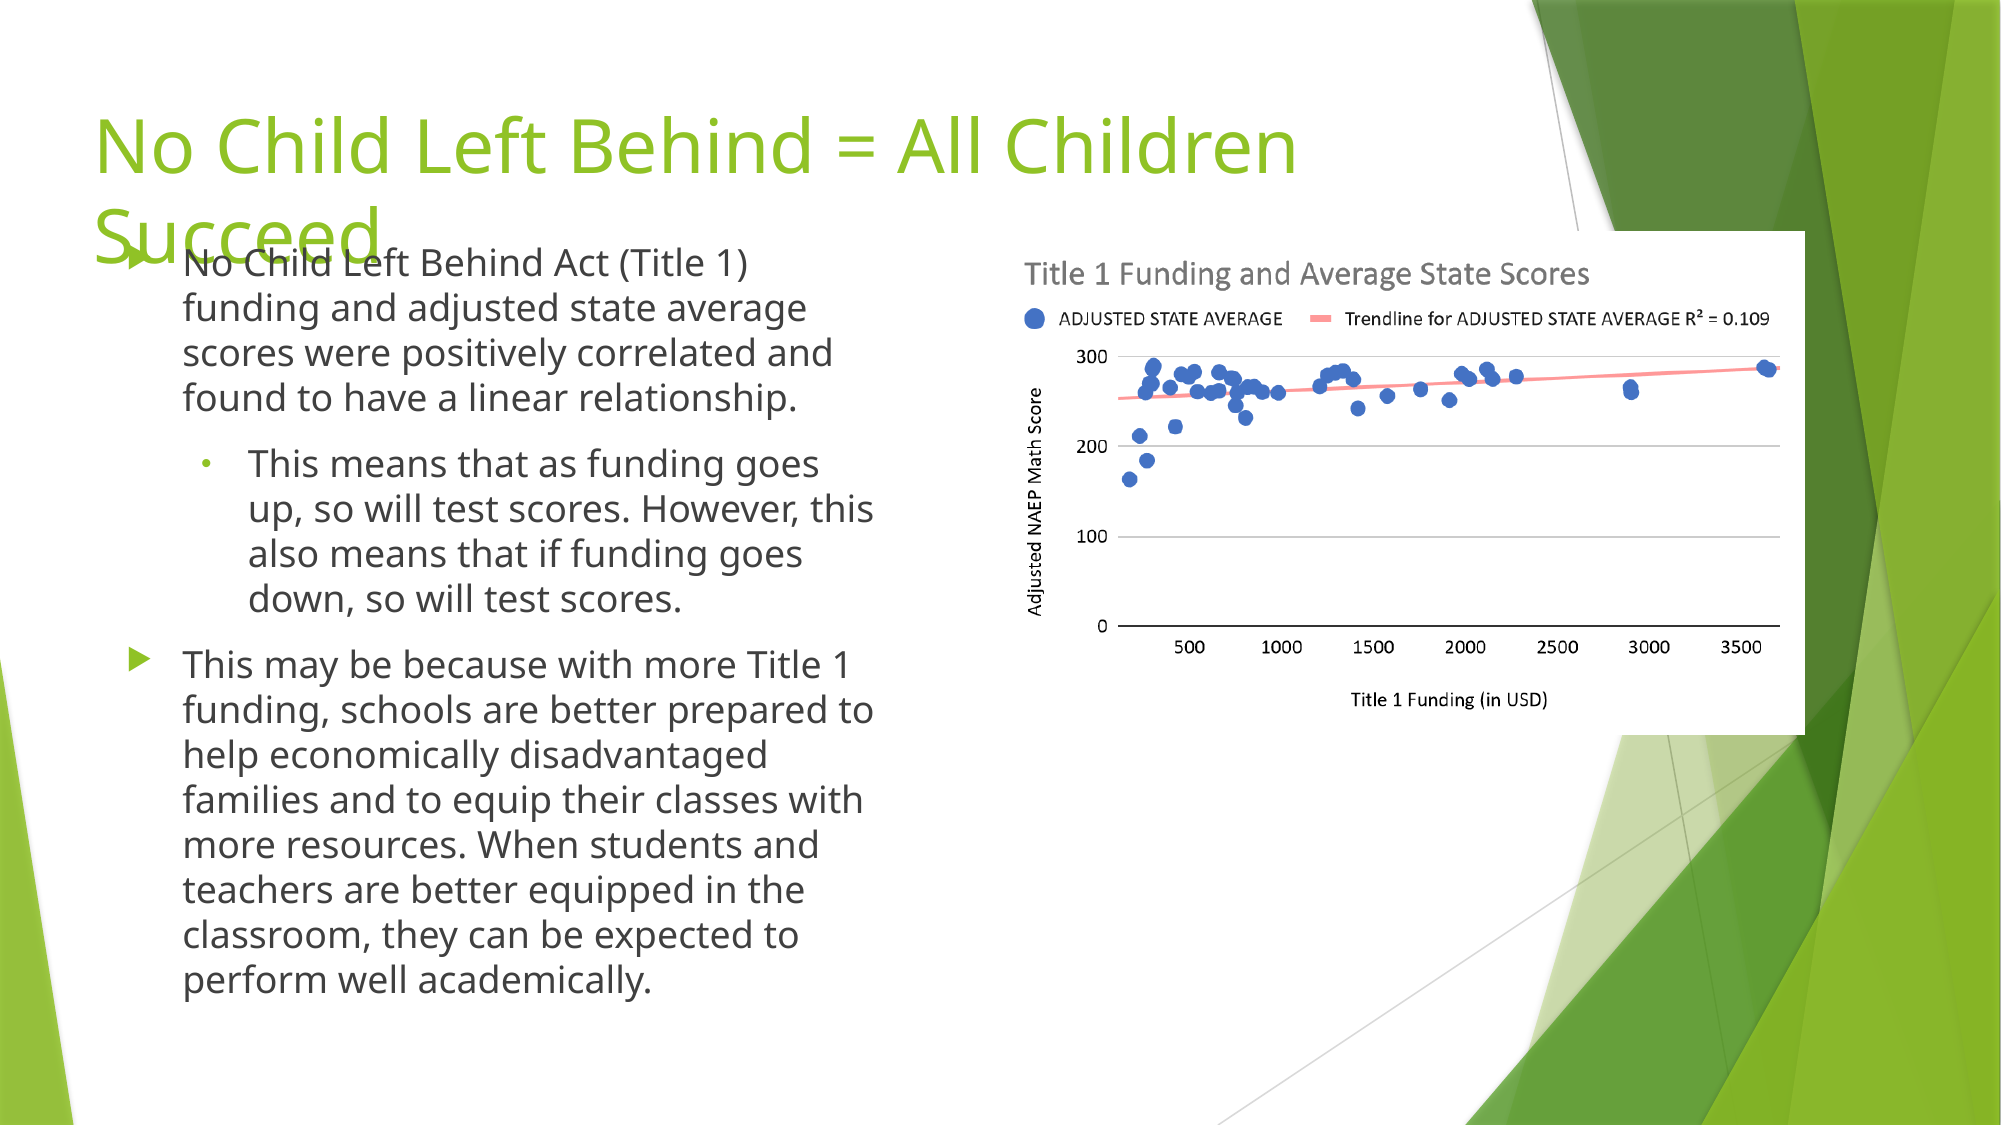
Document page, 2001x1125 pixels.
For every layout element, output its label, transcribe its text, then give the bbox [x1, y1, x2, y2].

title No Child Left Behind = All Children Succeed [78, 90, 1611, 308]
picture [999, 231, 1806, 735]
list No Child Left Behind Act (Title 1) funding and adjusted state average scores were positively correlated and found to have a linear relationship. This means that as funding goes up, so will test scores. However, this also means that if funding goes down, so will test scores. This may be because with more Title 1 funding, schools are better prepared to help economically disadvantaged families and to equip their classes with more resources. When students and teachers are better equipped in the classroom, they can be expected to perform well academically. [111, 231, 898, 1060]
